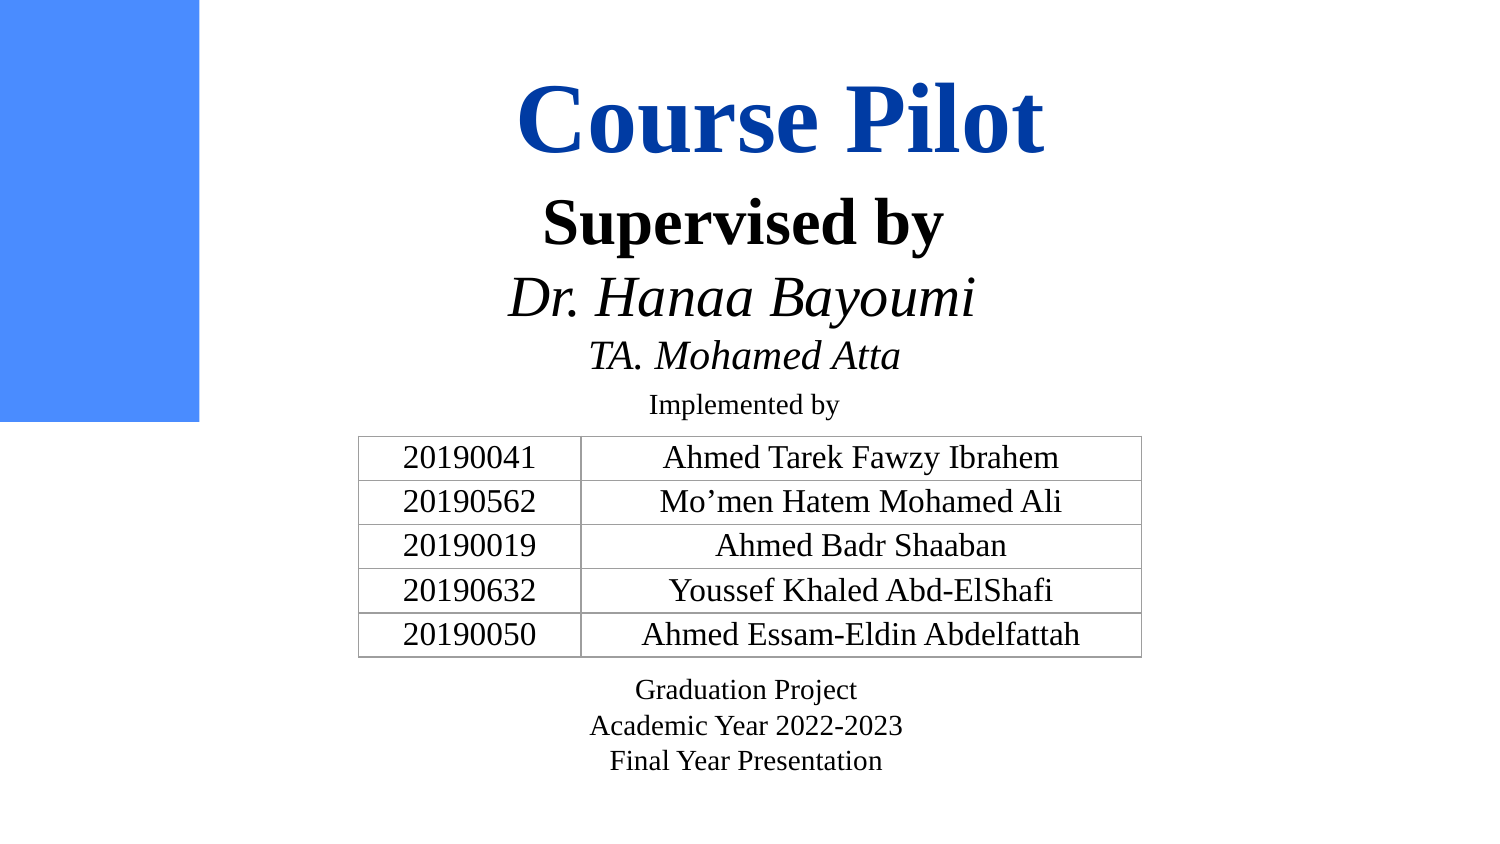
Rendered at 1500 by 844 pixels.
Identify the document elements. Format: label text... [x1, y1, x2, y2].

text_box Implemented by [634, 377, 866, 428]
table_cell Ahmed Essam-Eldin Abdelfattah [582, 614, 1141, 656]
text_box Graduation Project Academic Year 2022-2023 Final Year Presentation [564, 663, 936, 784]
table_header Ahmed Tarek Fawzy Ibrahem [582, 437, 1141, 480]
table_header 20190041 [359, 437, 580, 480]
table_cell Ahmed Badr Shaaban [582, 525, 1141, 568]
table_cell Youssef Khaled Abd-ElShafi [582, 569, 1141, 612]
text_box Course Pilot [0, 0, 1500, 185]
table_cell 20190050 [359, 614, 580, 656]
table_cell 20190632 [359, 569, 580, 612]
table_cell Mo’men Hatem Mohamed Ali [582, 481, 1141, 524]
table_cell 20190562 [359, 481, 580, 524]
text_box Supervised by Dr. Hanaa Bayoumi TA. Mohamed Atta [477, 150, 1022, 385]
table_cell 20190019 [359, 525, 580, 568]
